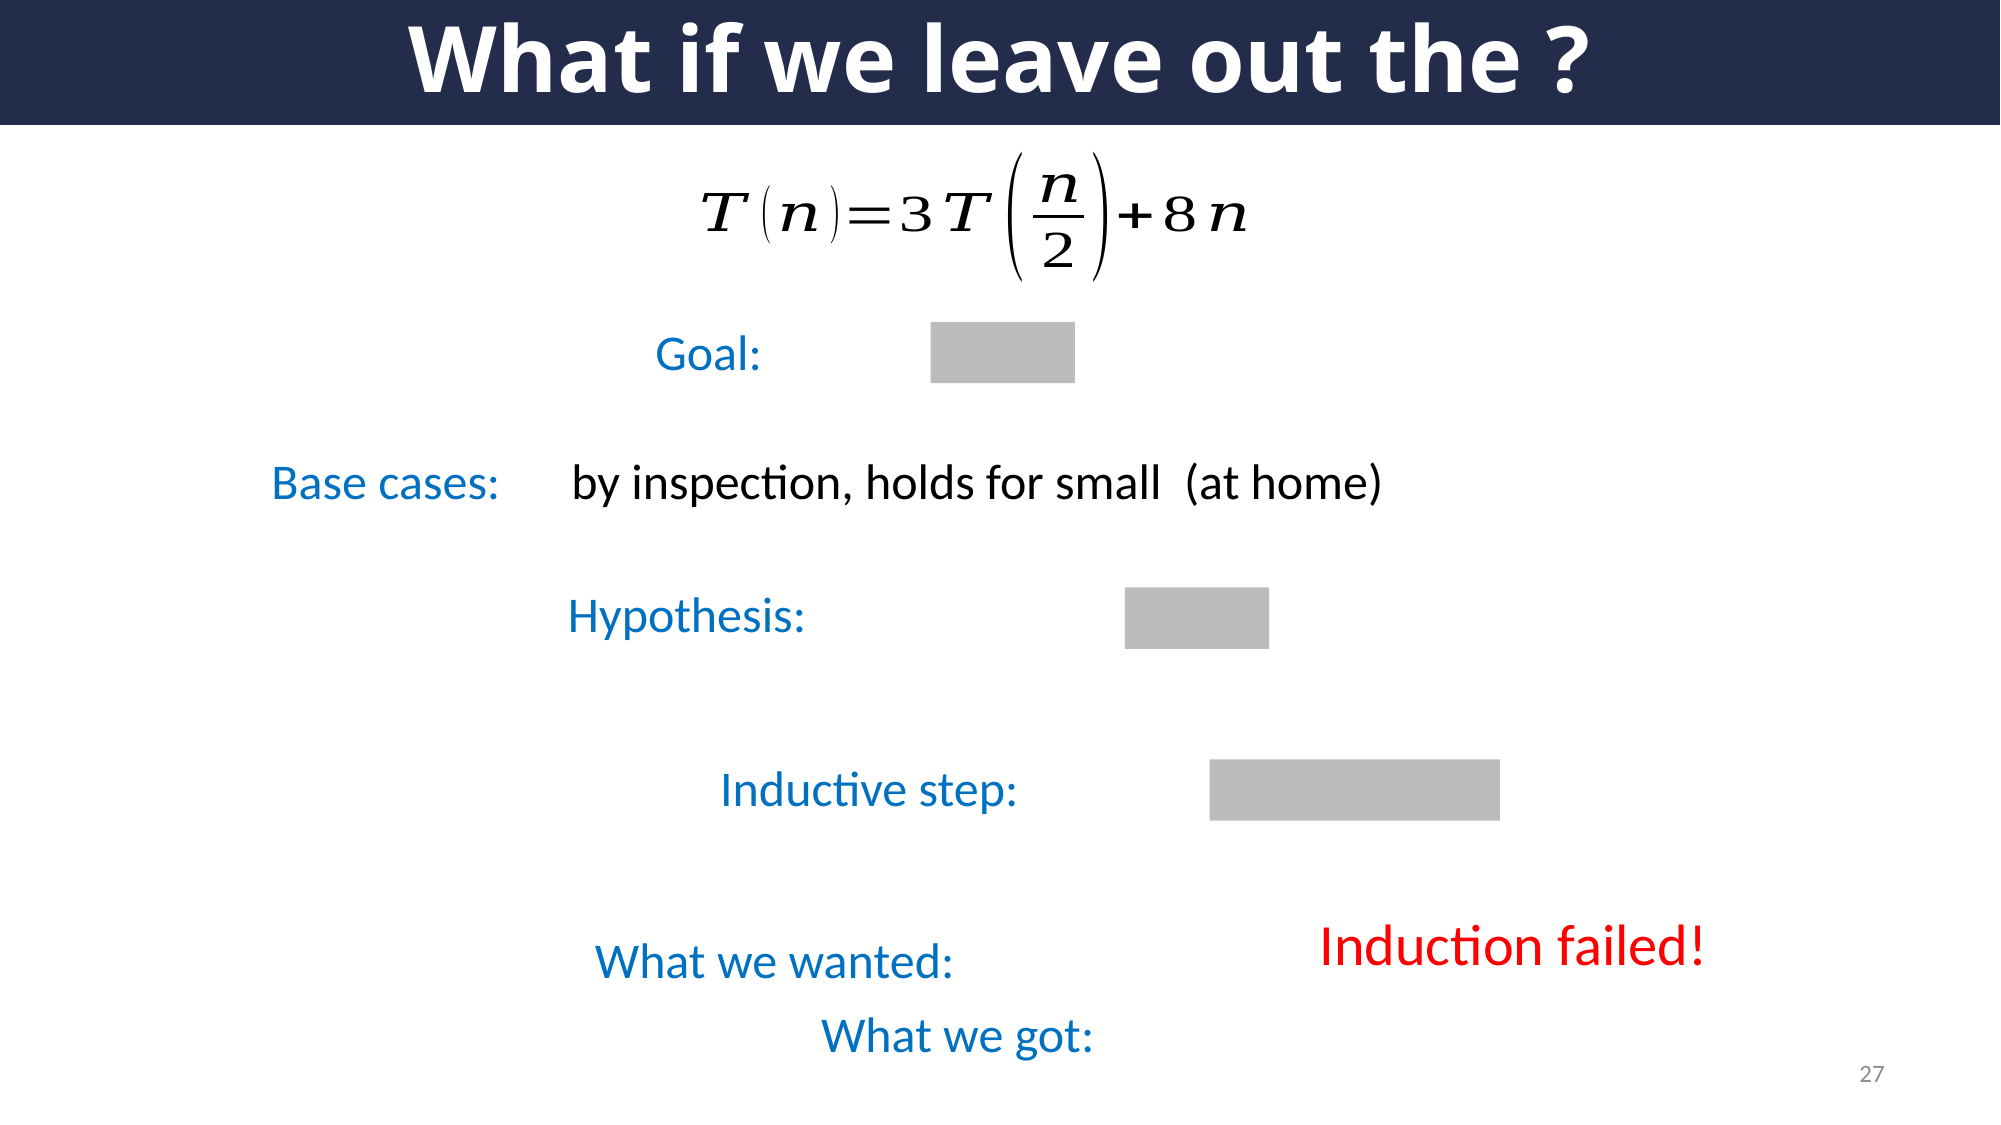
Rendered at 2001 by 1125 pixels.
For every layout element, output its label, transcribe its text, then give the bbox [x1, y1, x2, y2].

text_box [929, 320, 1077, 385]
slide_number 27 [1433, 1042, 1900, 1103]
text_box [1123, 585, 1271, 651]
text_box Induction failed! [1304, 900, 1723, 985]
text_box [1208, 757, 1502, 823]
